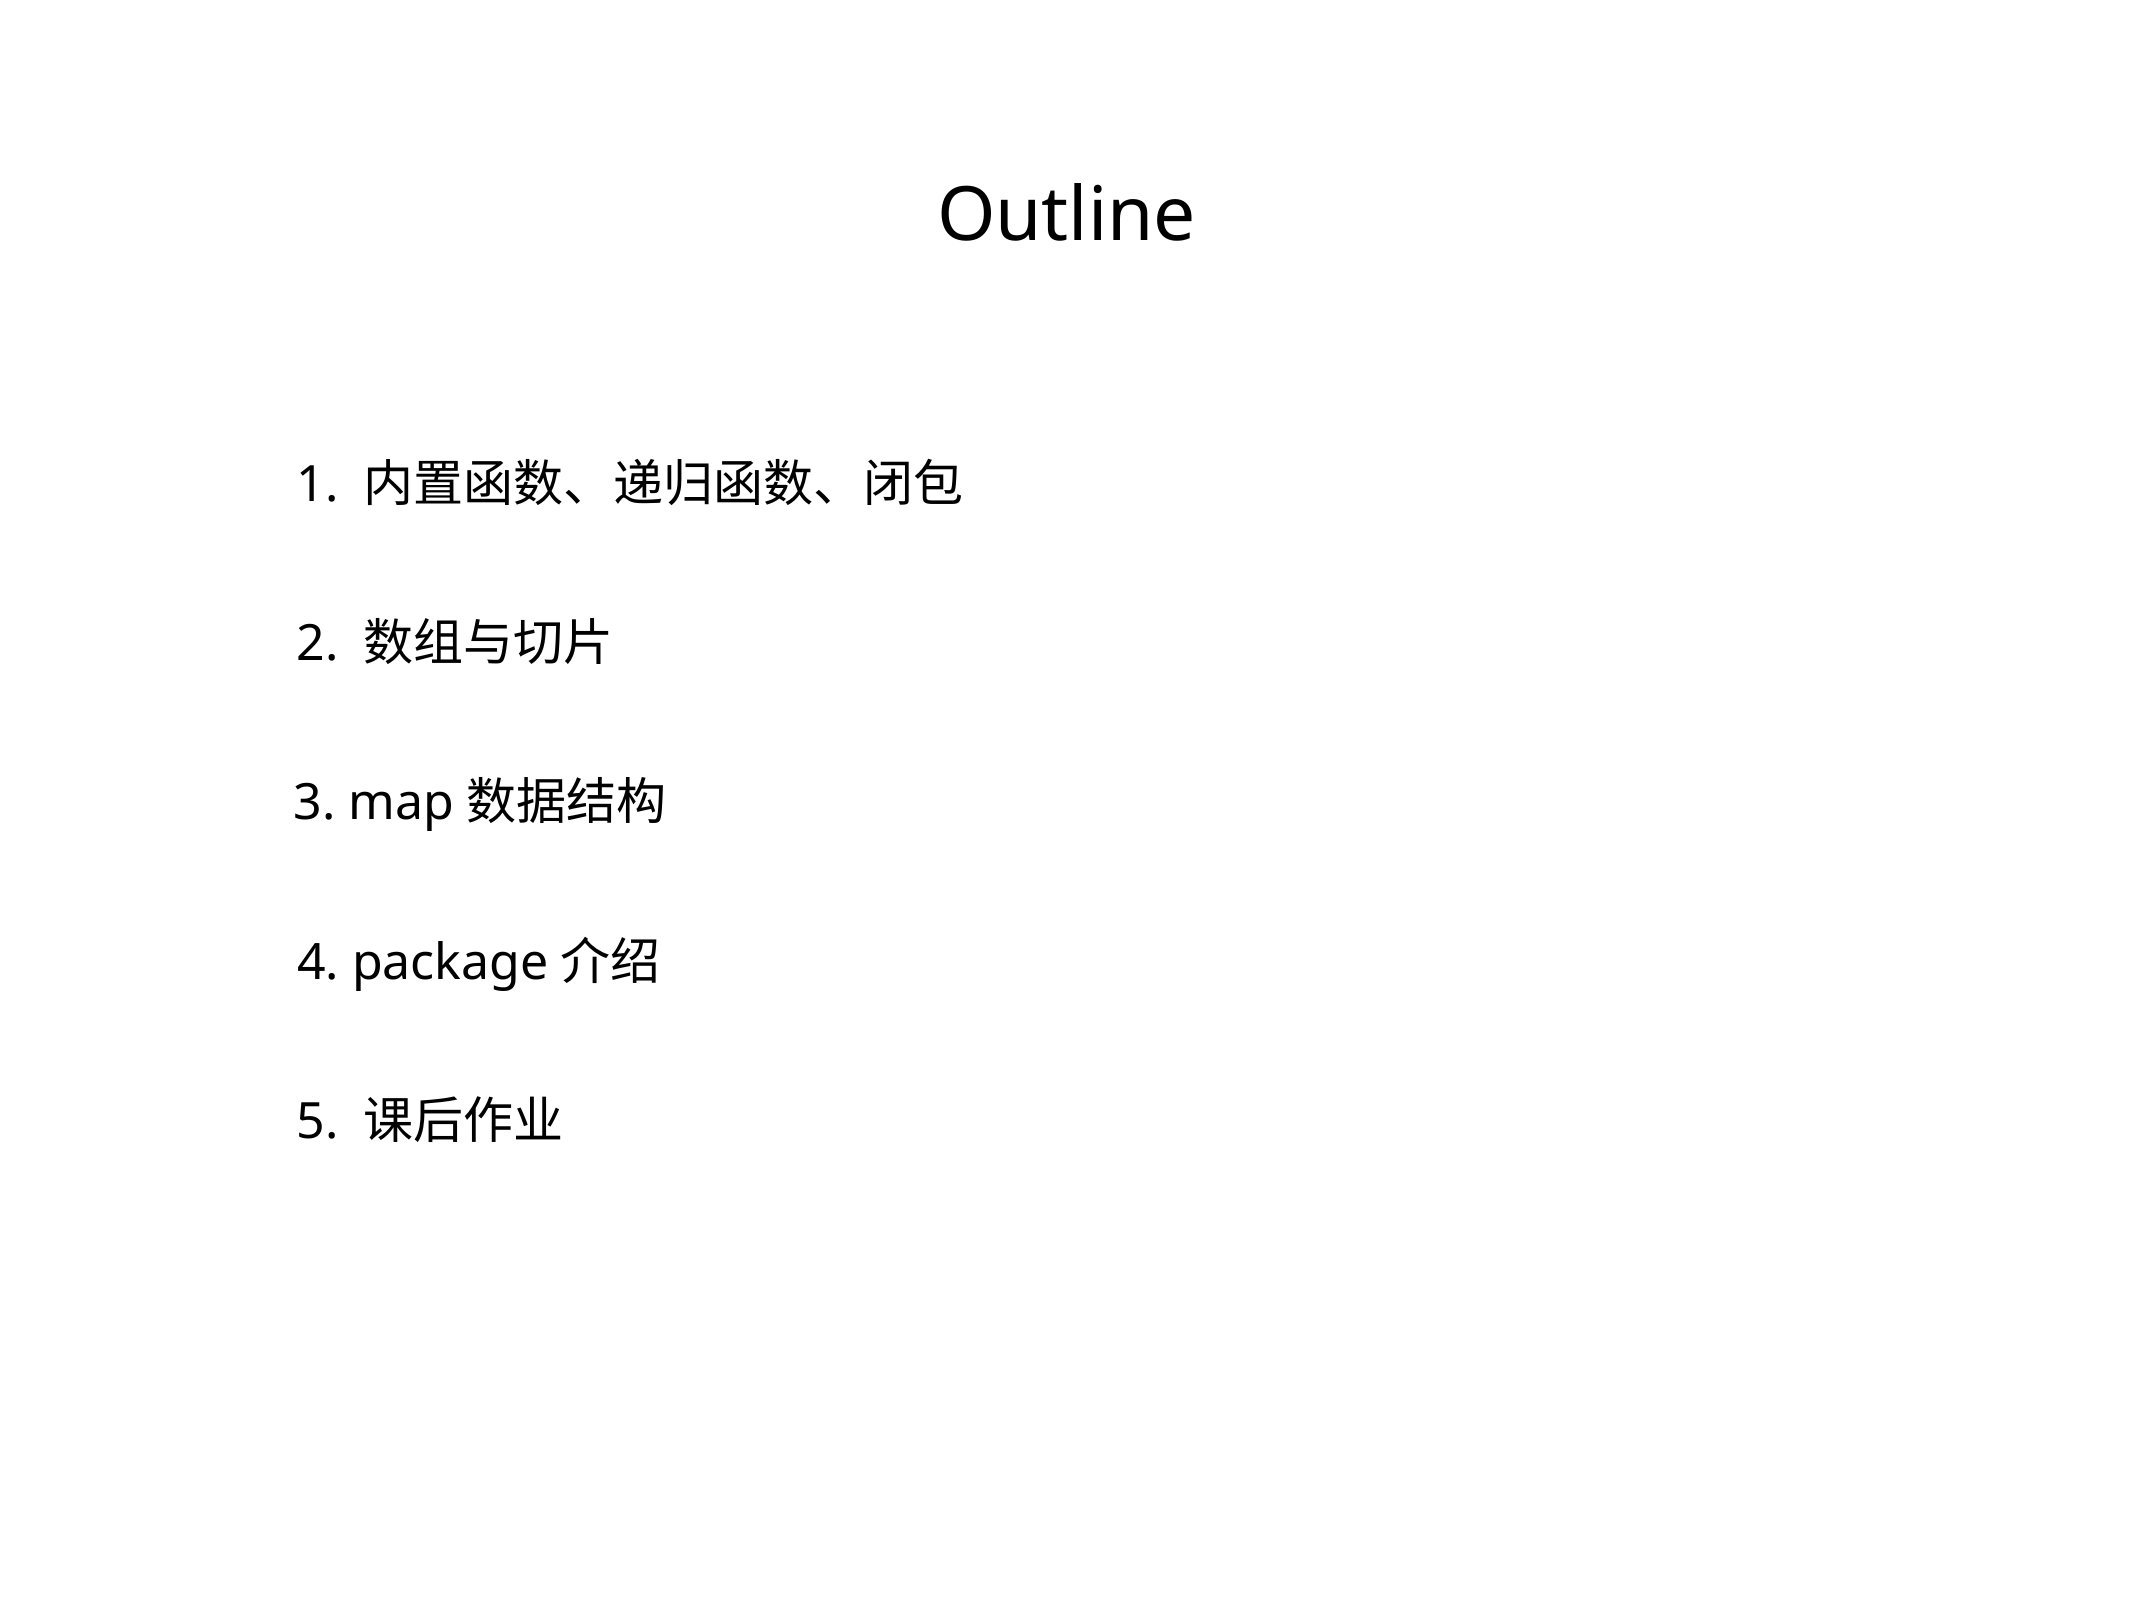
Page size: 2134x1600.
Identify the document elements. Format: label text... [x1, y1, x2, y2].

text_box 4. package介绍 [288, 921, 669, 998]
text_box 3. map数据结构 [285, 761, 675, 839]
text_box 2. 数组与切片 [288, 602, 622, 679]
text_box Outline [928, 157, 1205, 264]
text_box 1. 内置函数、递归函数、闭包 [288, 442, 972, 520]
text_box 5. 课后作业 [288, 1080, 573, 1157]
